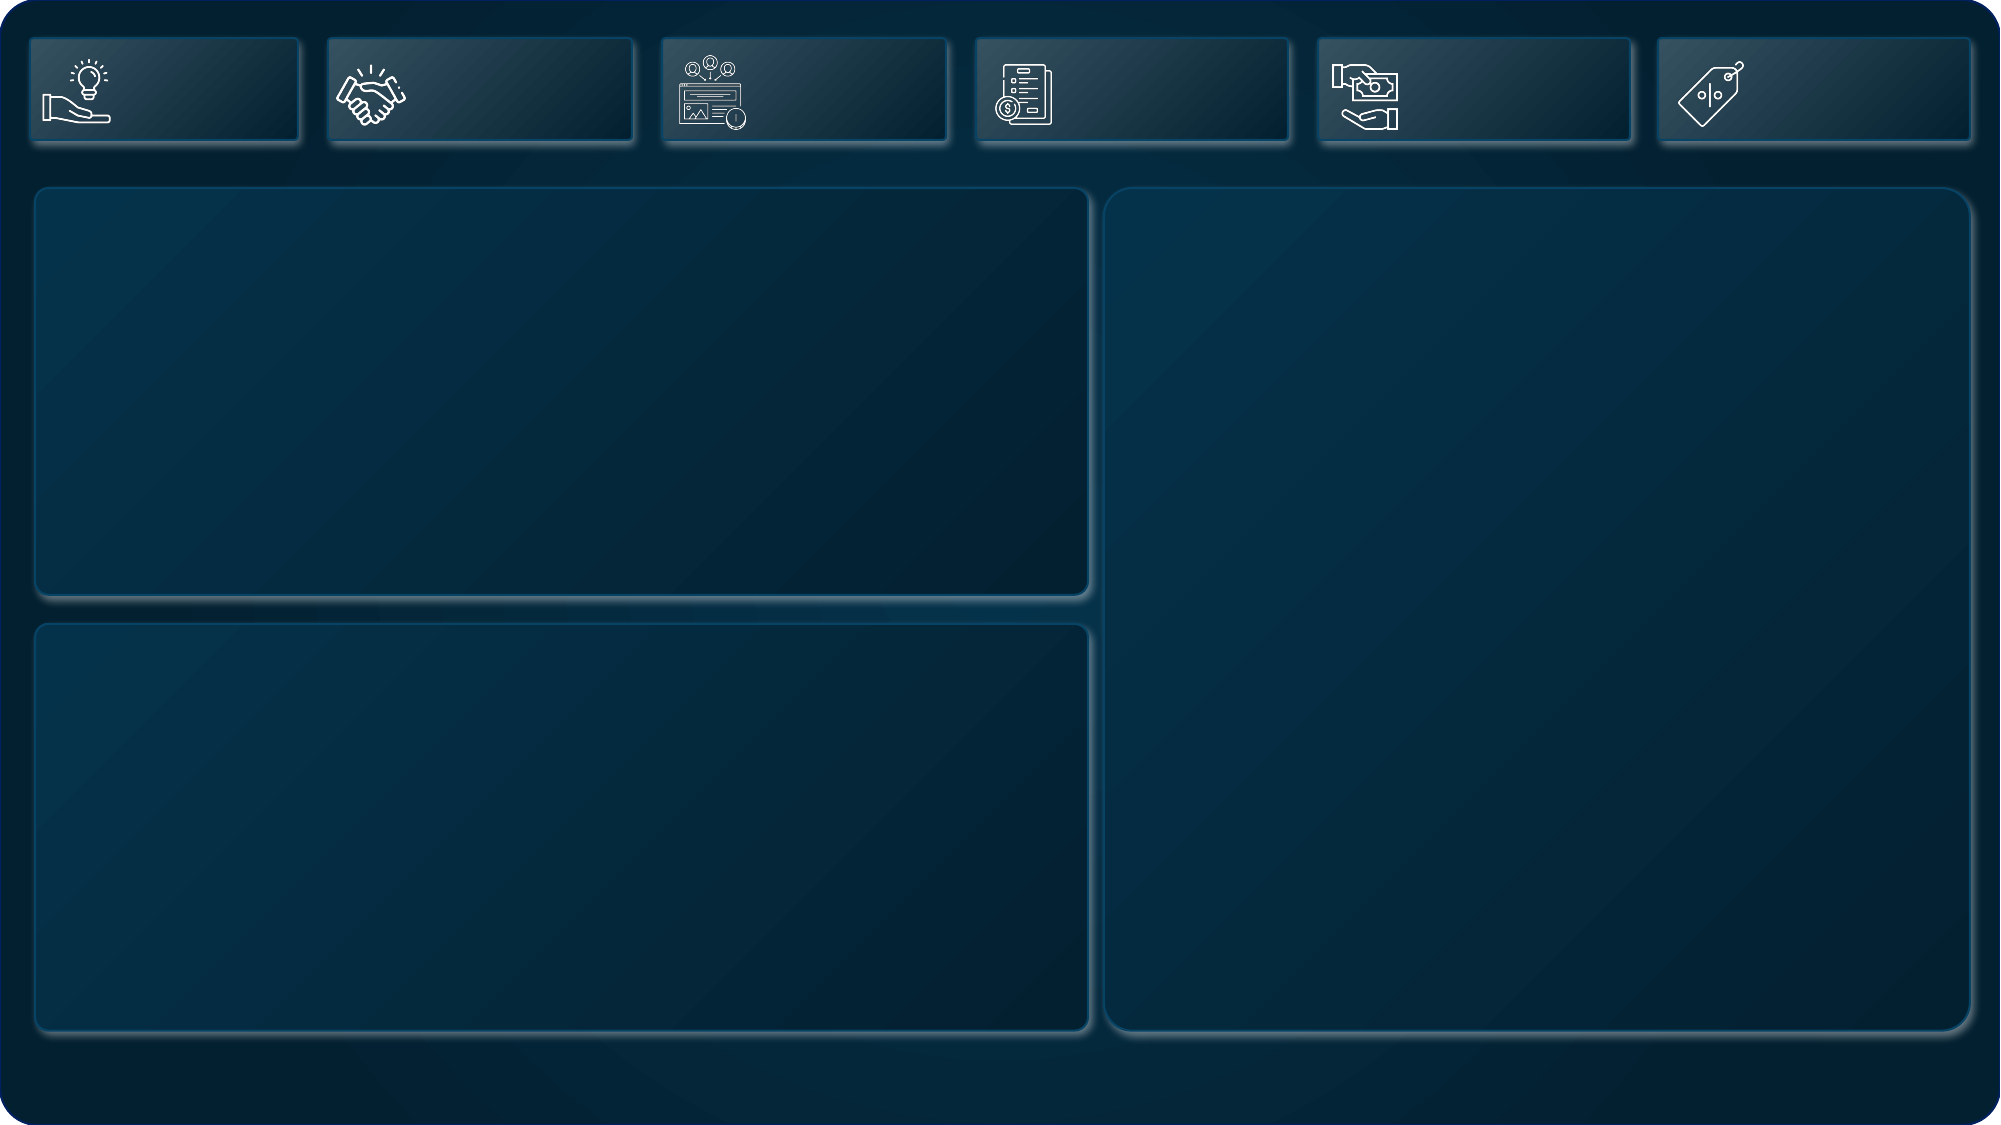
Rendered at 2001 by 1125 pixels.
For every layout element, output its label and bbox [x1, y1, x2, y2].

picture [993, 64, 1054, 125]
text_box [660, 38, 954, 151]
picture [40, 53, 113, 127]
text_box [28, 37, 299, 141]
picture [336, 60, 406, 130]
picture [1678, 61, 1744, 127]
text_box [33, 188, 1098, 606]
text_box [0, 0, 2000, 1125]
text_box [1316, 38, 1640, 151]
picture [675, 55, 750, 130]
text_box [1102, 186, 1971, 1032]
text_box [1656, 39, 1978, 151]
text_box [974, 39, 1296, 151]
text_box [1102, 189, 1979, 1042]
text_box [326, 39, 640, 151]
text_box [1656, 37, 1971, 141]
text_box [33, 622, 1090, 1032]
text_box [33, 624, 1098, 1041]
text_box [326, 37, 633, 141]
text_box [33, 186, 1090, 596]
text_box [974, 37, 1290, 141]
text_box [660, 37, 948, 141]
text_box [28, 39, 306, 151]
text_box [1316, 37, 1632, 141]
picture [1332, 64, 1398, 130]
